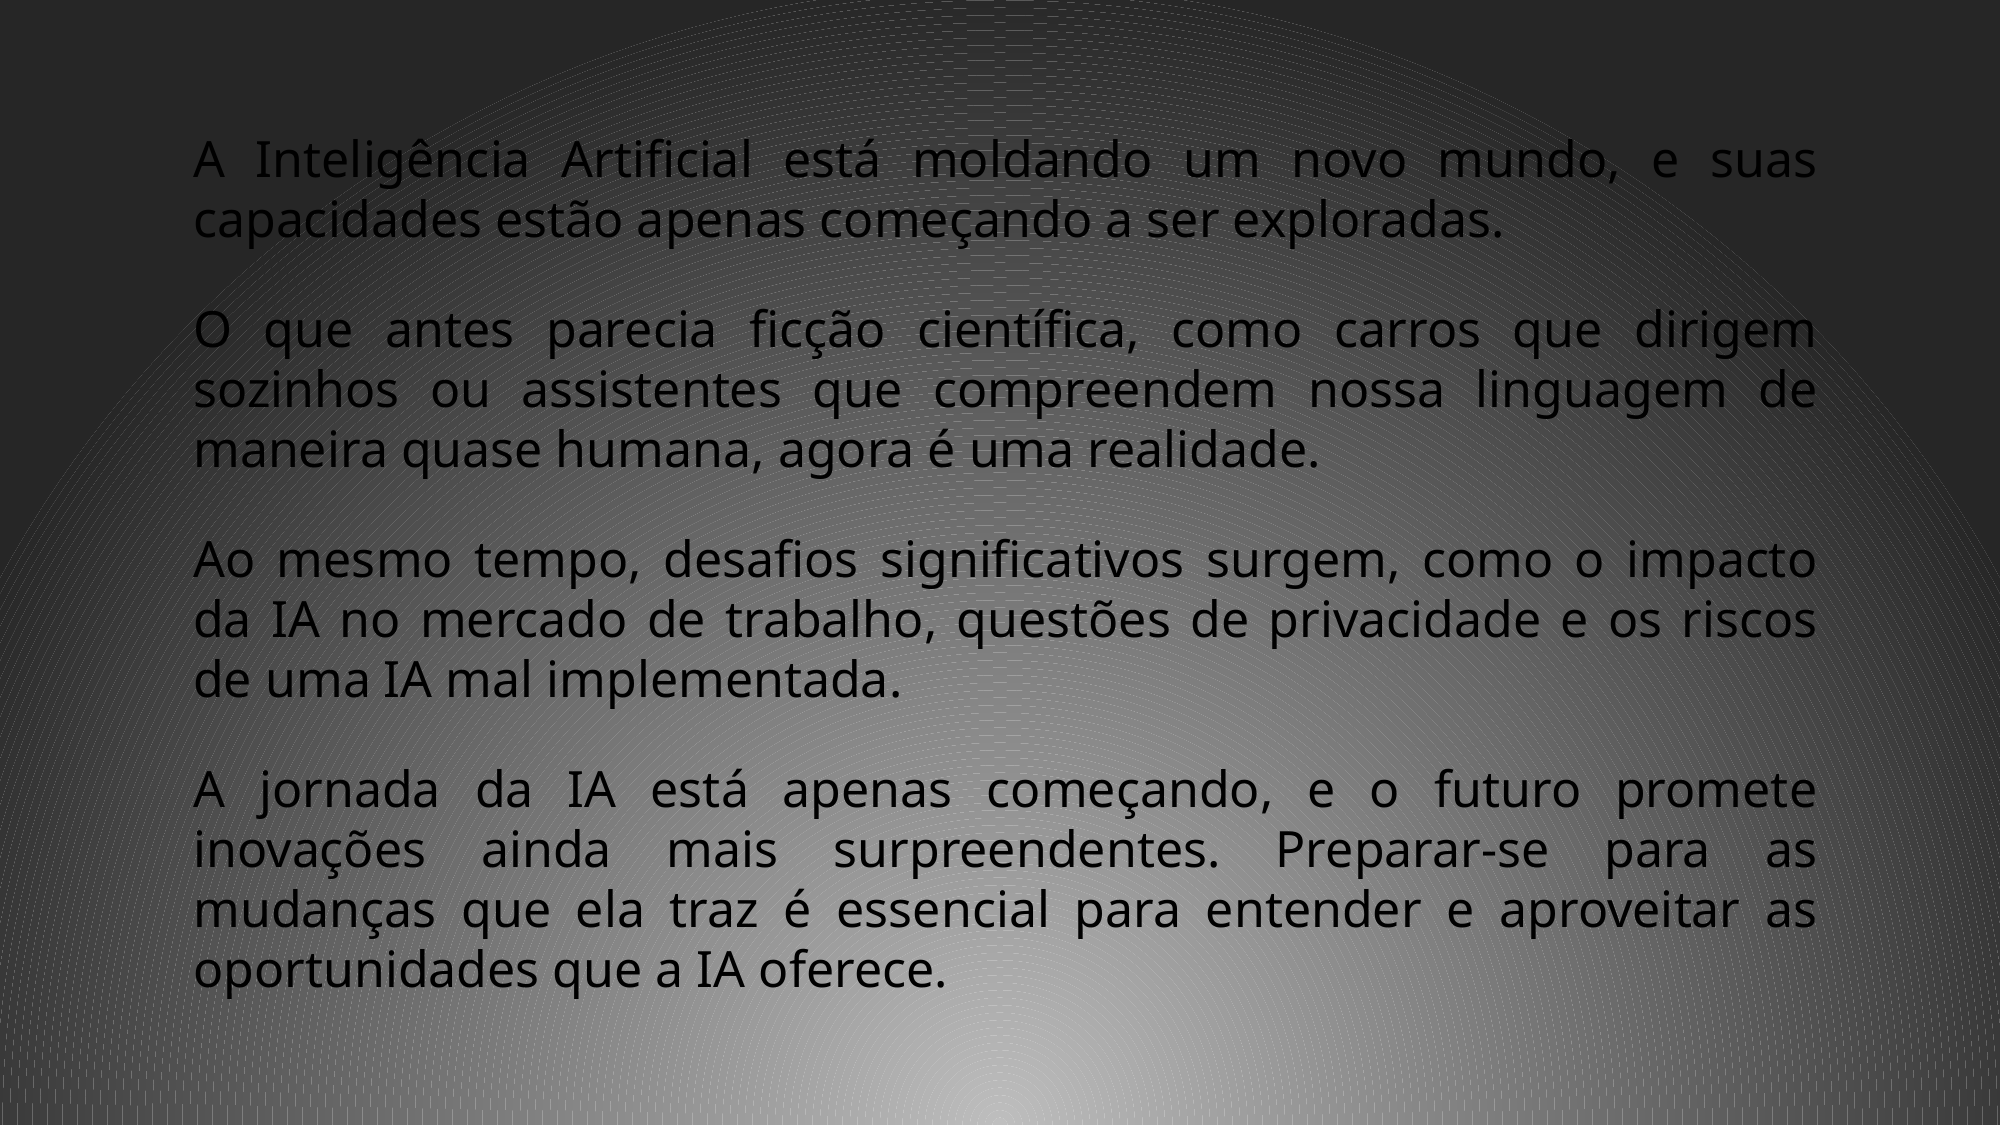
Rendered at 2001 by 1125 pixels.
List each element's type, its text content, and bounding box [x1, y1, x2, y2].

text_box A Inteligência Artificial está moldando um novo mundo, e suas capacidades estão apenas começando a ser exploradas. O que antes parecia ficção científica, como carros que dirigem sozinhos ou assistentes que compreendem nossa linguagem de maneira quase humana, agora é uma realidade. Ao mesmo tempo, desafios significativos surgem, como o impacto da IA no mercado de trabalho, questões de privacidade e os riscos de uma IA mal implementada. A jornada da IA está apenas começando, e o futuro promete inovações ainda mais surpreendentes. Preparar-se para as mudanças que ela traz é essencial para entender e aproveitar as oportunidades que a IA oferece. [178, 95, 1834, 1030]
